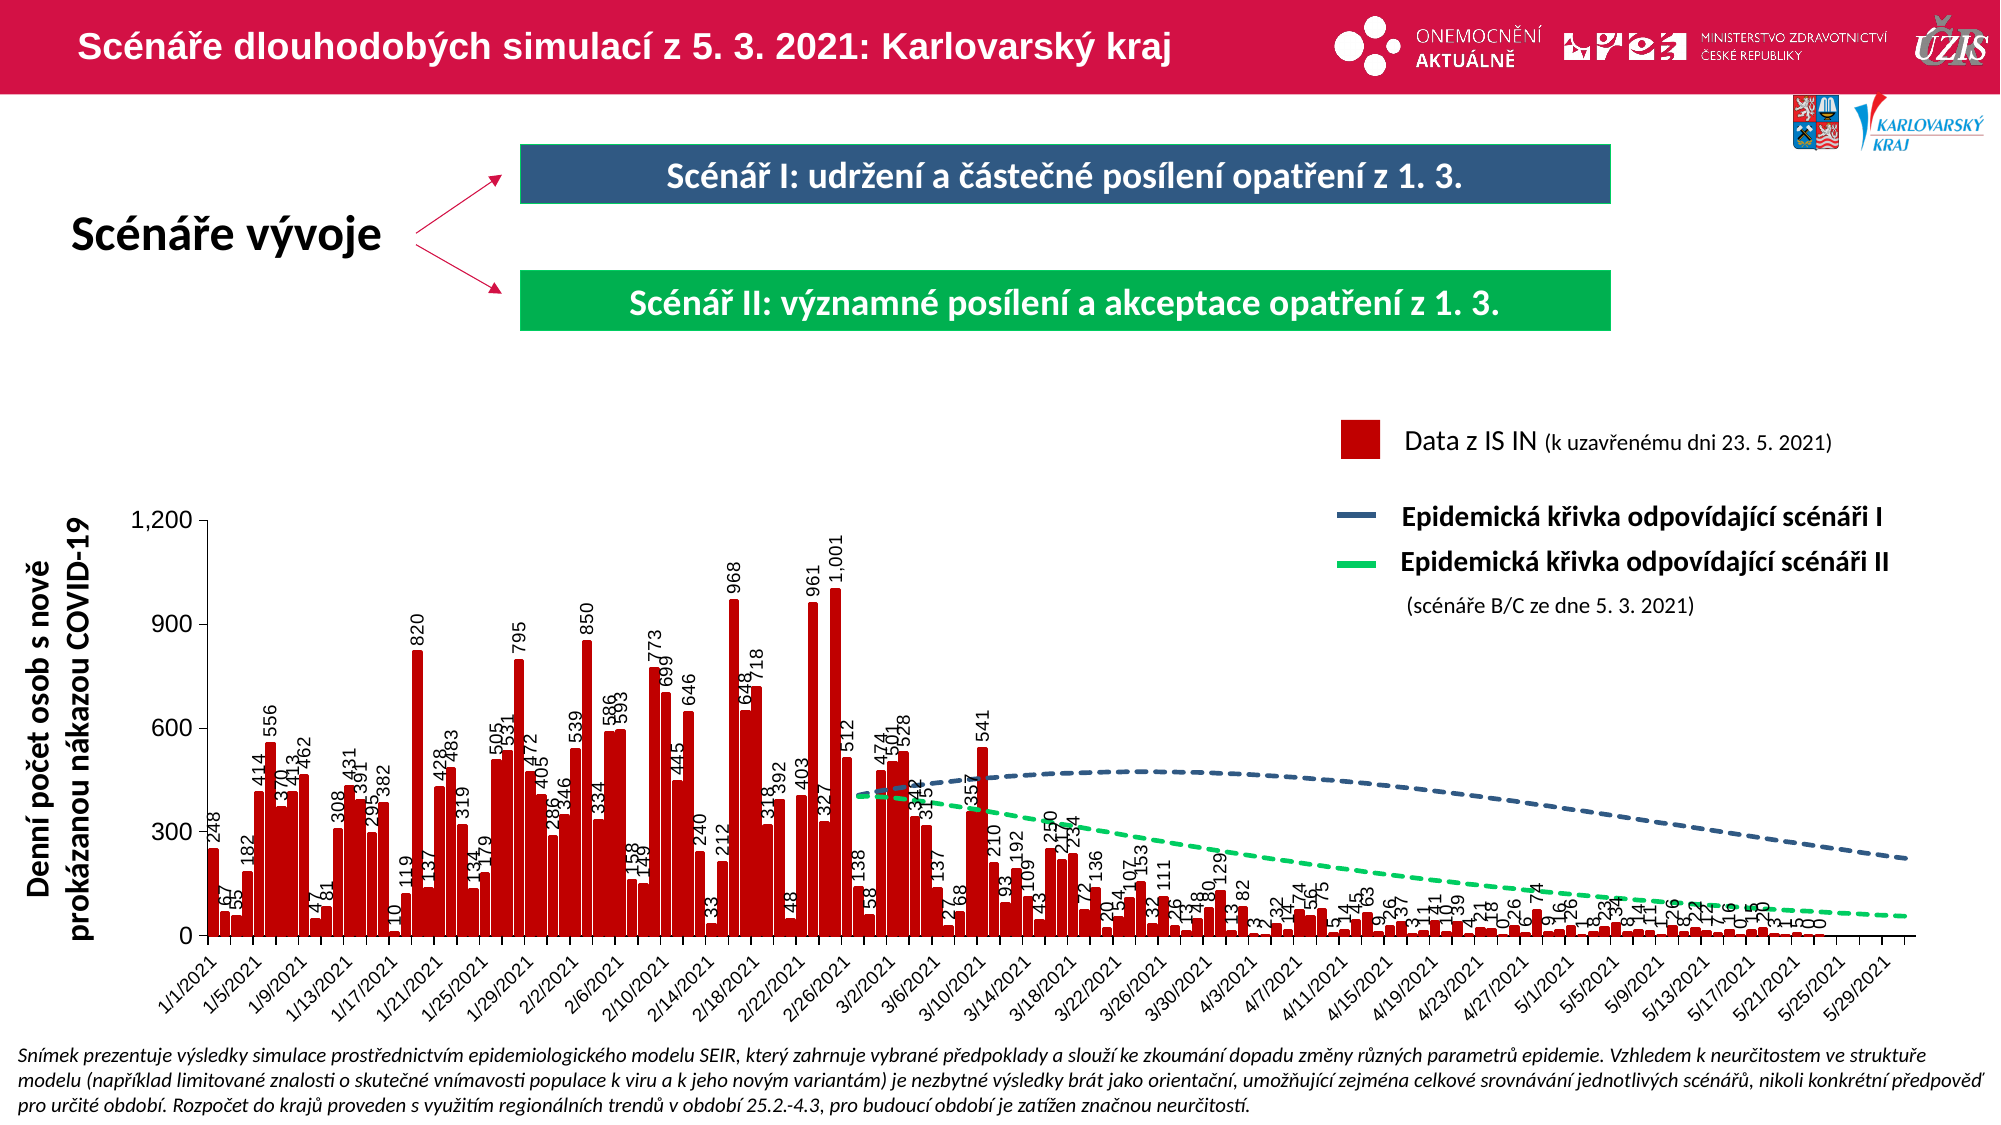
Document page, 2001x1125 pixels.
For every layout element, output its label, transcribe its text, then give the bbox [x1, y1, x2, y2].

text_box [1340, 419, 1381, 460]
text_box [1793, 91, 1984, 151]
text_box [416, 244, 502, 294]
text_box Scénář II: významné posílení a akceptace opatření z 1. 3. [520, 270, 1611, 331]
chart [91, 460, 1954, 1043]
picture [1563, 31, 1888, 60]
text_box Scénáře vývoje [33, 193, 398, 269]
text_box Snímek prezentuje výsledky simulace prostřednictvím epidemiologického modelu SEIR, který zahrnuje vybrané předpoklady a slouží ke zkoumání dopadu změny různých parametrů epidemie. Vzhledem k neurčitostem ve struktuře modelu (například limitované znalosti o skutečné vnímavosti populace k viru a k jeho novým variantám) je nezbytné výsledky brát jako orientační, umožňující zejména celkové srovnávání jednotlivých scénářů, nikoli konkrétní předpověď pro určité období. Rozpočet do krajů proveden s využitím regionálních trendů v období 25.2.-4.3, pro budoucí období je zatížen značnou neurčitostí. [3, 1034, 2000, 1124]
picture [1334, 16, 1542, 76]
picture [1915, 15, 1989, 66]
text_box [416, 174, 502, 234]
text_box Scénář I: udržení a částečné posílení opatření z 1. 3. [520, 144, 1611, 204]
text_box Denní počet osob s nově prokázanou nákazou COVID-19 [7, 486, 91, 974]
title Scénáře dlouhodobých simulací z 5. 3. 2021: Karlovarský kraj [62, 0, 1322, 95]
text_box Data z IS IN (k uzavřenému dni 23. 5. 2021) [1389, 413, 1900, 460]
